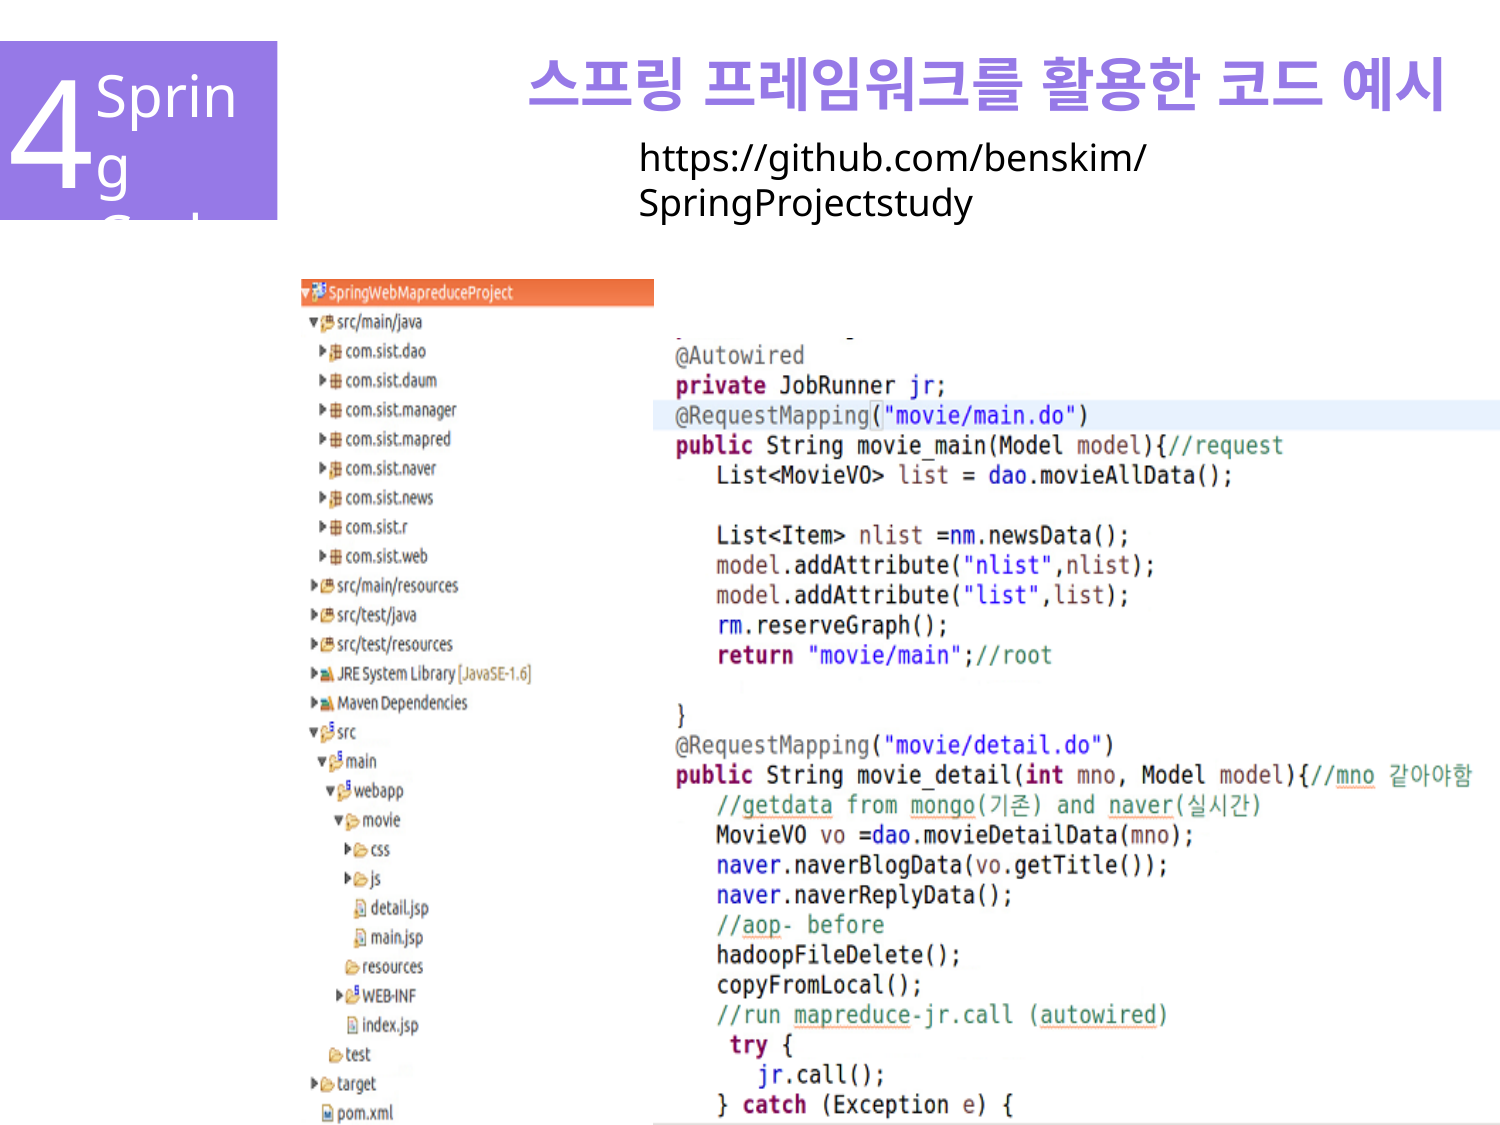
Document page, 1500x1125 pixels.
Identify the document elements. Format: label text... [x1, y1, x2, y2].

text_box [300, 278, 1500, 1125]
text_box Spring Code [81, 51, 288, 277]
text_box 4 [0, 30, 148, 226]
text_box 스프링 프레임워크를 활용한 코드 예시 [312, 41, 1463, 126]
text_box [148, 39, 280, 51]
text_box https://github.com/benskim/SpringProjectstudy [624, 126, 1471, 232]
